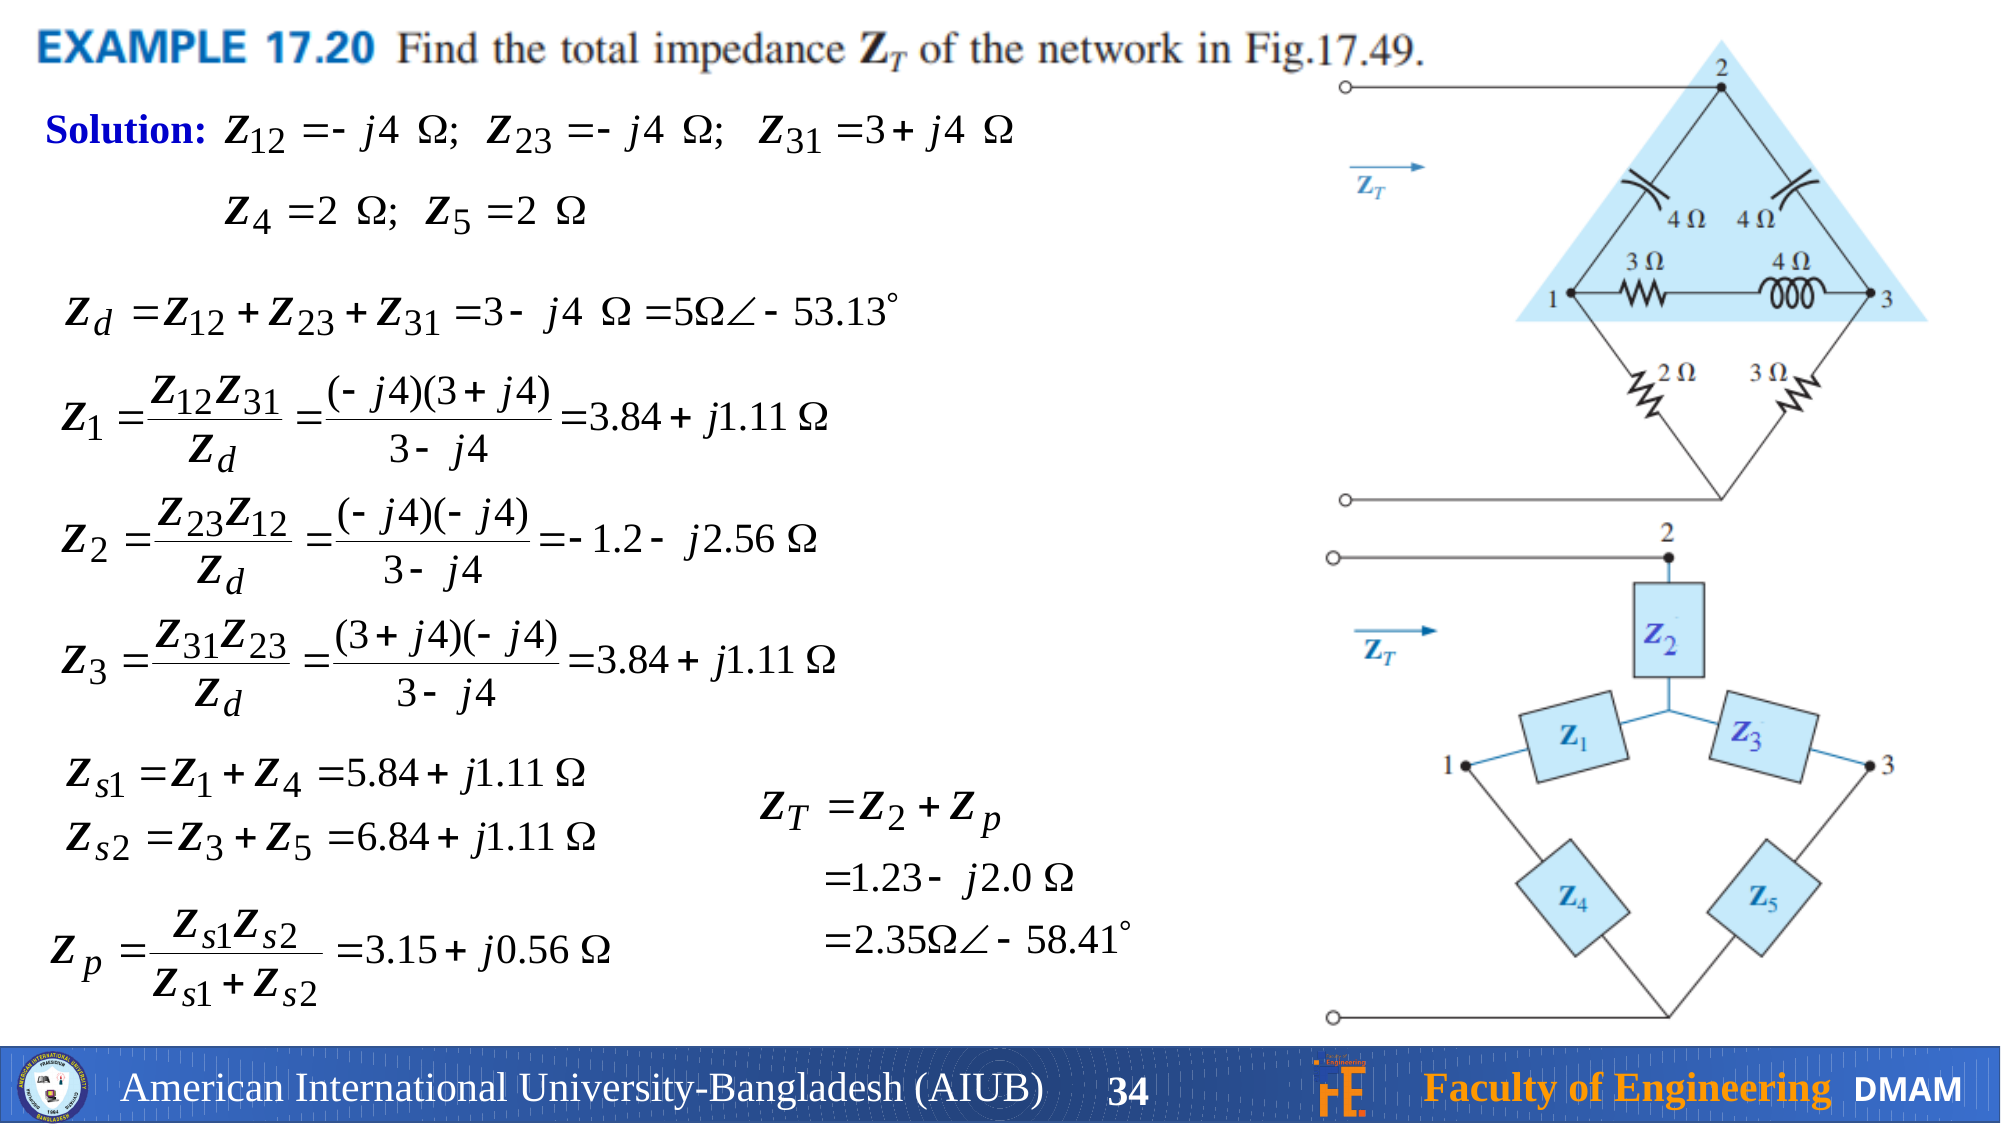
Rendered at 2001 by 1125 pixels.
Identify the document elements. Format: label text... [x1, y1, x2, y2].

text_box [754, 782, 1147, 969]
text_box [219, 105, 1020, 161]
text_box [59, 287, 906, 343]
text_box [219, 186, 590, 242]
text_box 34 [1046, 1058, 1211, 1119]
picture [15, 1049, 90, 1125]
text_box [45, 901, 616, 1012]
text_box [56, 366, 842, 723]
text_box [60, 749, 601, 867]
text_box Solution: [30, 94, 249, 160]
picture [1302, 1046, 1378, 1122]
picture [30, 16, 1935, 1040]
